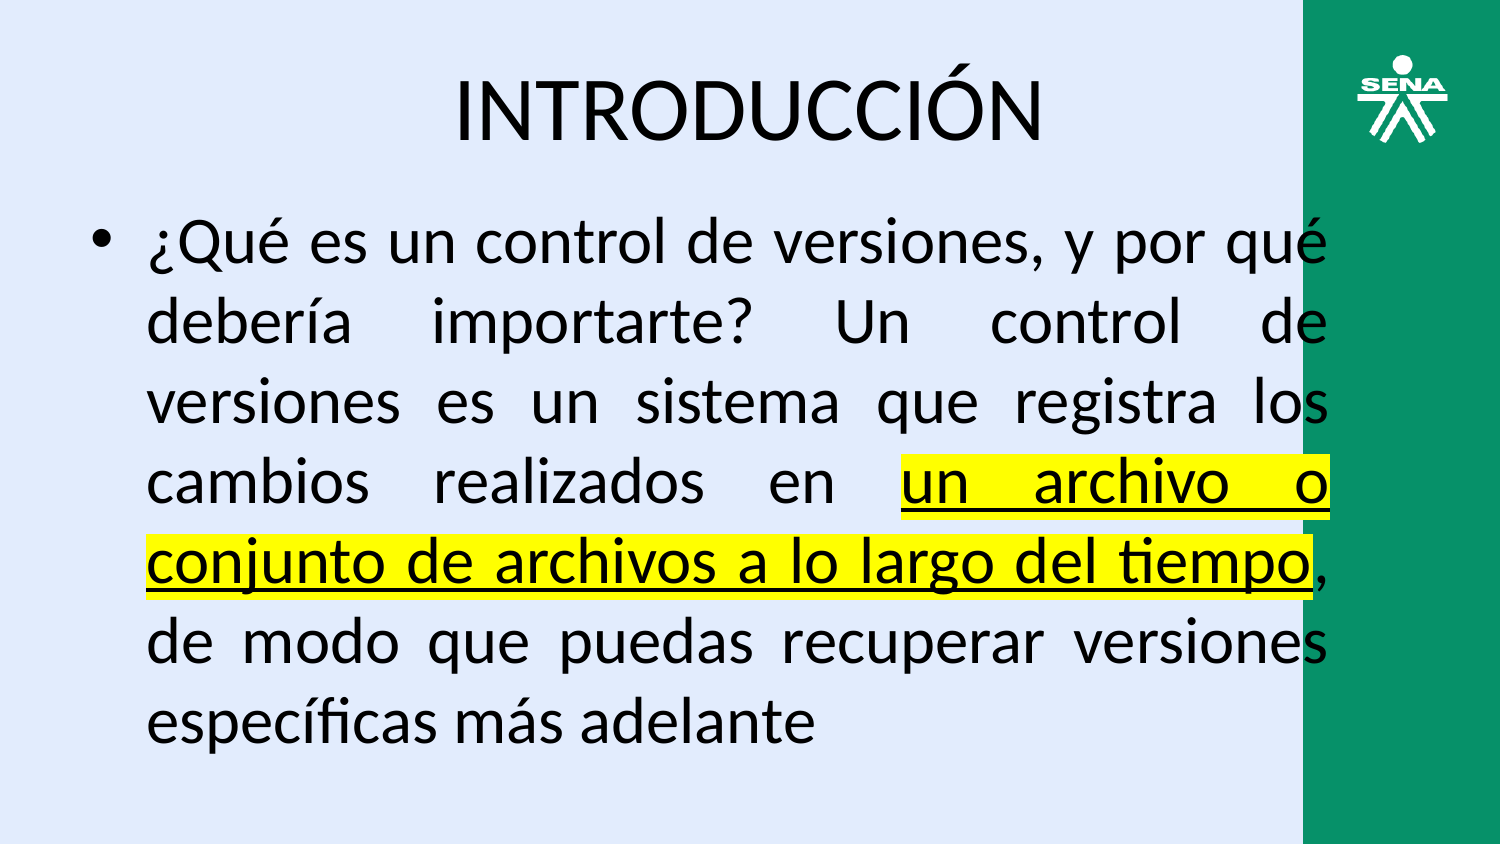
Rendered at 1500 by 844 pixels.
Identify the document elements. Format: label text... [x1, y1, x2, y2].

picture [0, 0, 1500, 844]
title INTRODUCCIÓN [75, 33, 1425, 175]
list ¿Qué es un control de versiones, y por qué debería importarte? Un control de versiones es un sistema que registra los cambios realizados en un archivo o conjunto de archivos a lo largo del tiempo, de modo que puedas recuperar versiones específicas más adelante [75, 189, 1346, 810]
